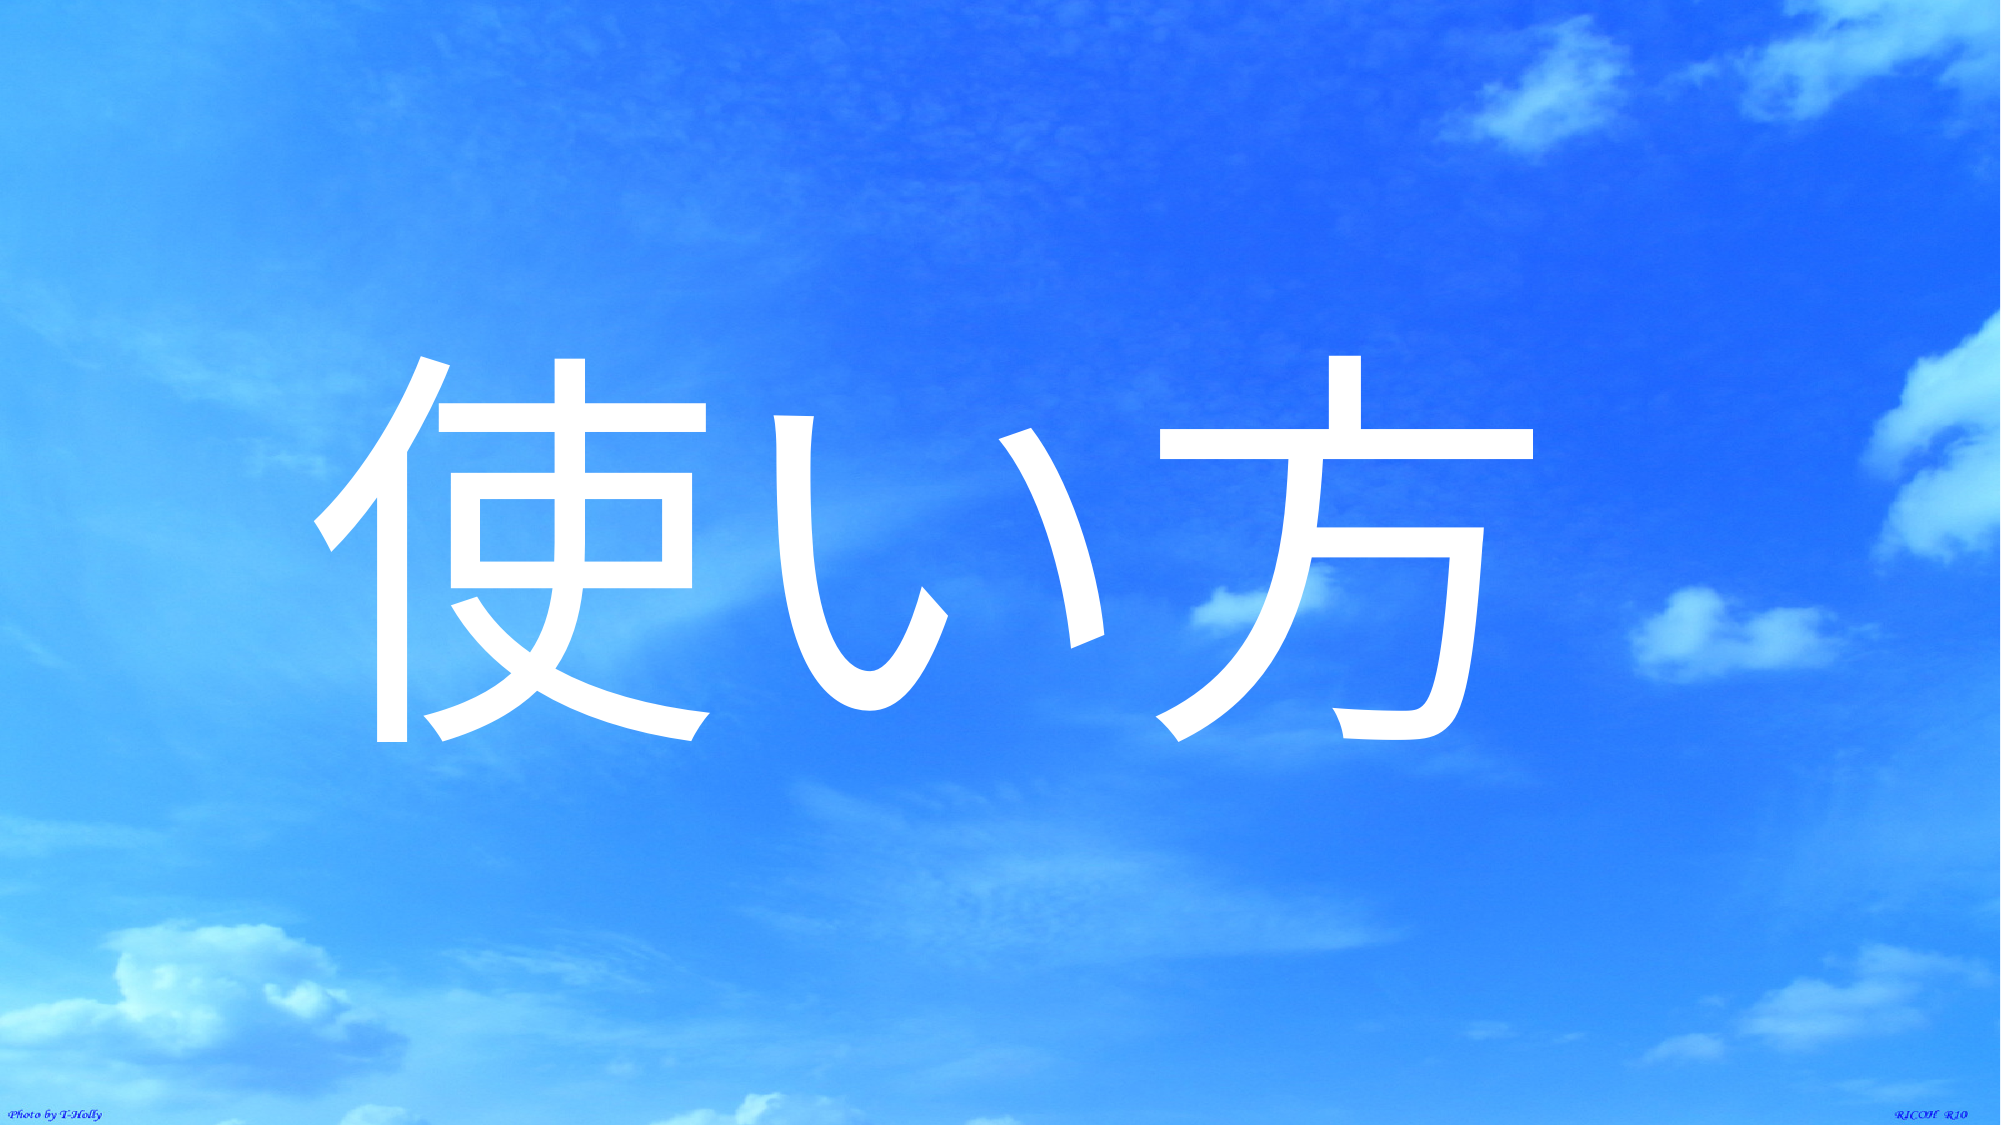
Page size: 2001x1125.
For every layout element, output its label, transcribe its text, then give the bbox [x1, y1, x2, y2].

title 使い方 [290, 60, 1864, 1085]
picture [0, 0, 2001, 1125]
